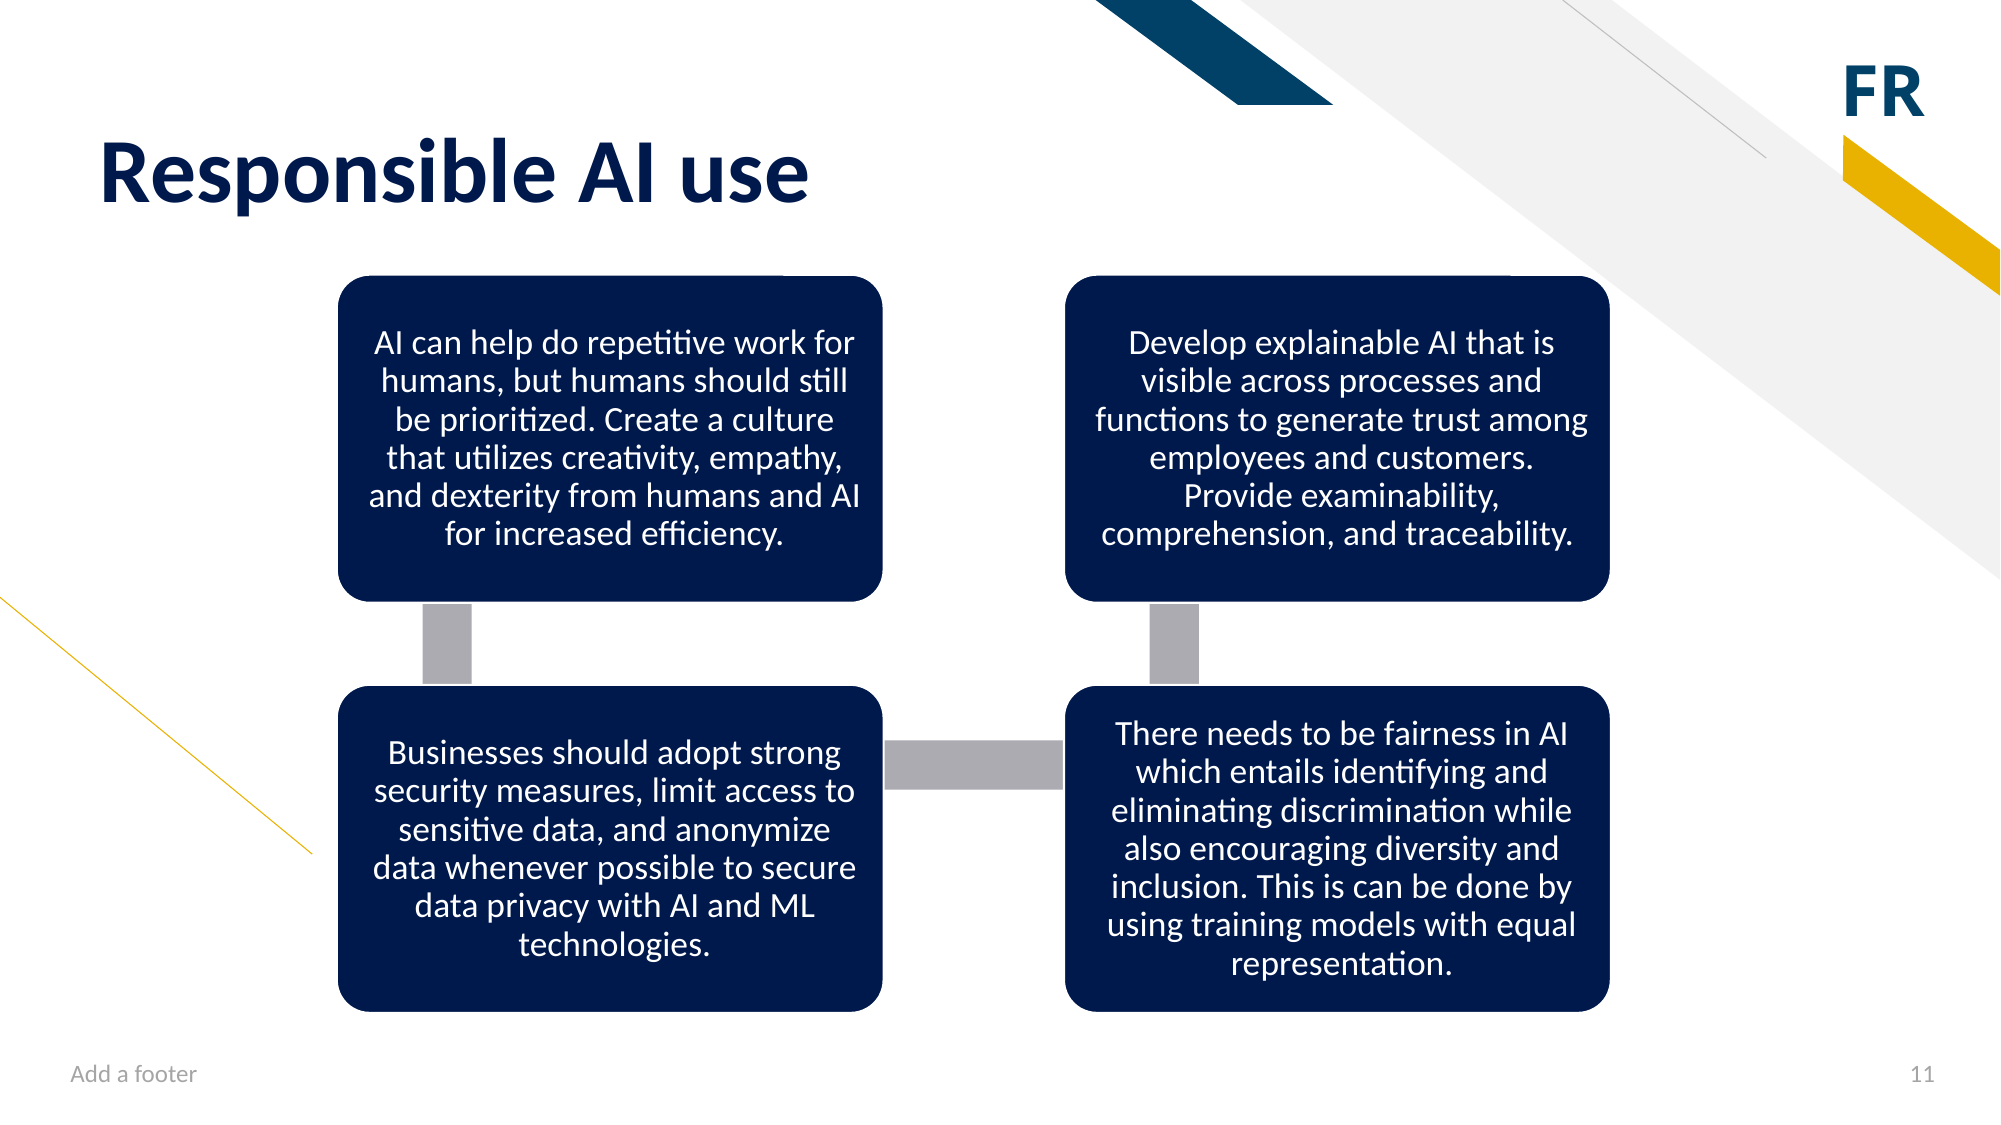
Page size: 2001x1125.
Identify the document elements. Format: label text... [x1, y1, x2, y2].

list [85, 274, 1863, 1014]
footer Add a footer [55, 1042, 731, 1103]
title Responsible AI use [85, 34, 1453, 223]
slide_number 11 [1828, 1042, 1950, 1103]
